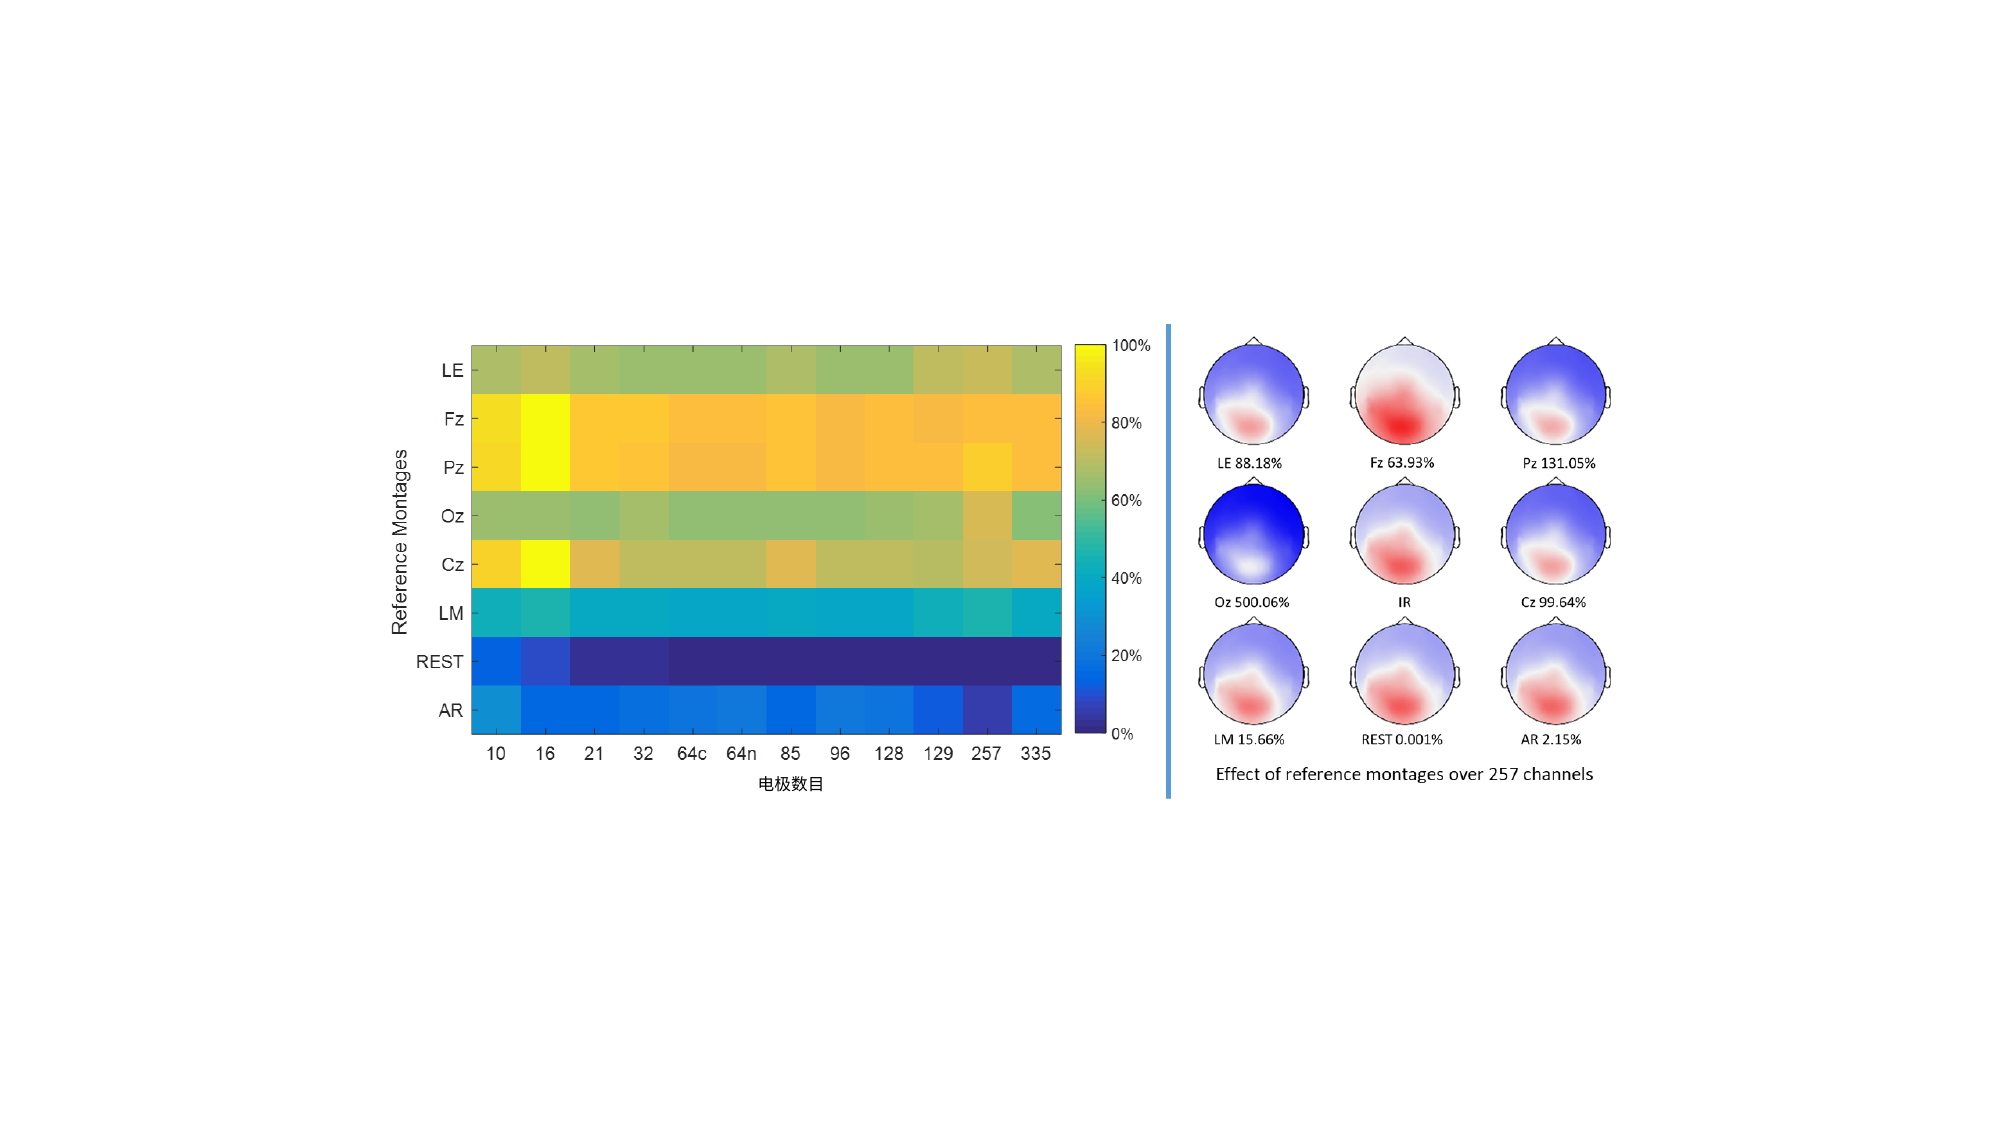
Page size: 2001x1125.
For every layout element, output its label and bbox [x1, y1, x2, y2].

picture [389, 324, 1611, 801]
